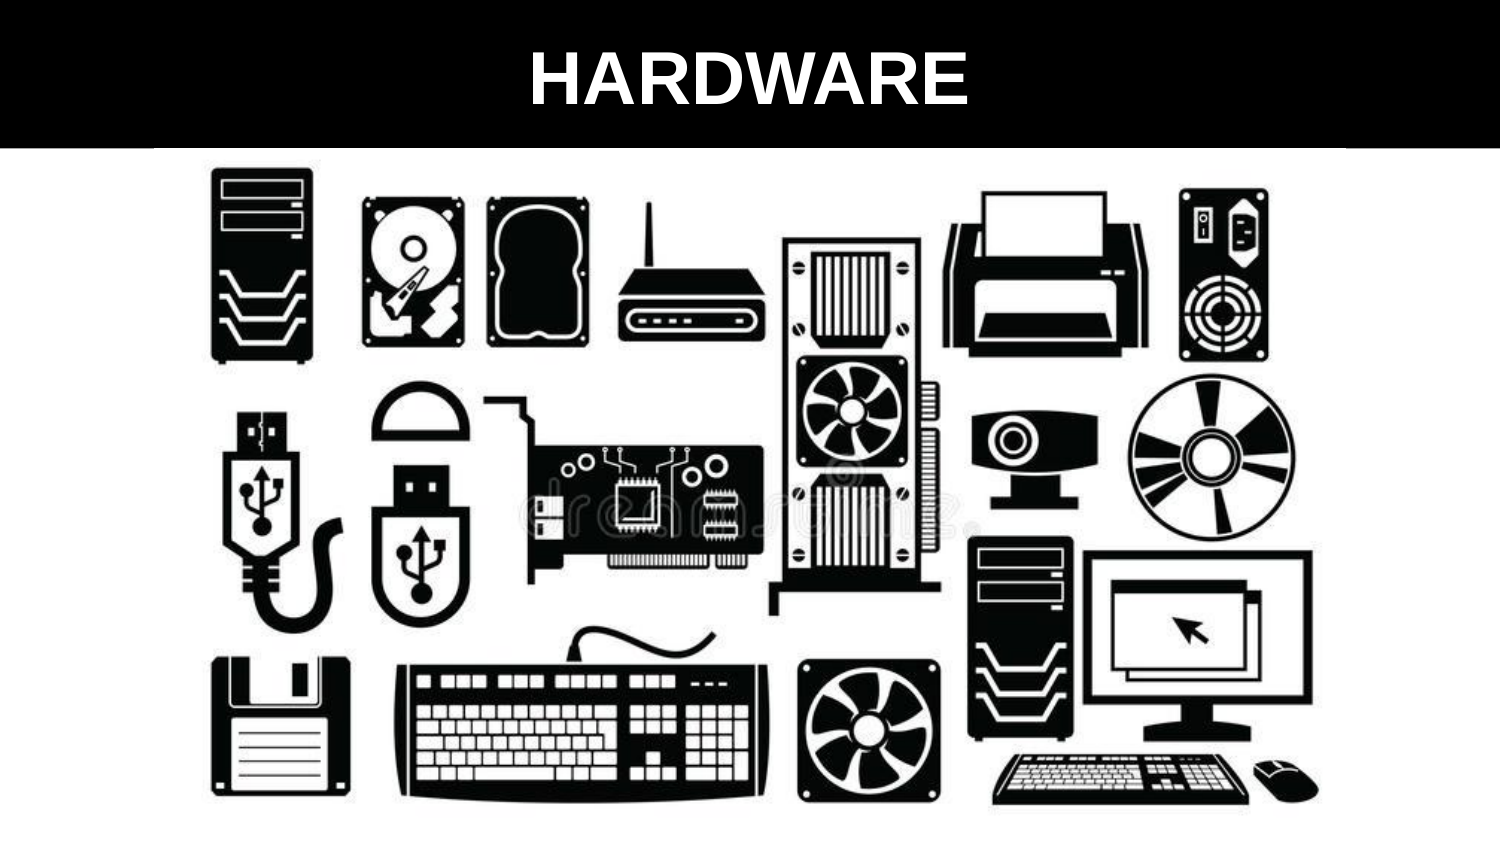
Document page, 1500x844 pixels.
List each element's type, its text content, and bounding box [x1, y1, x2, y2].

picture [154, 148, 1346, 844]
text_box HARDWARE [0, 0, 1500, 149]
